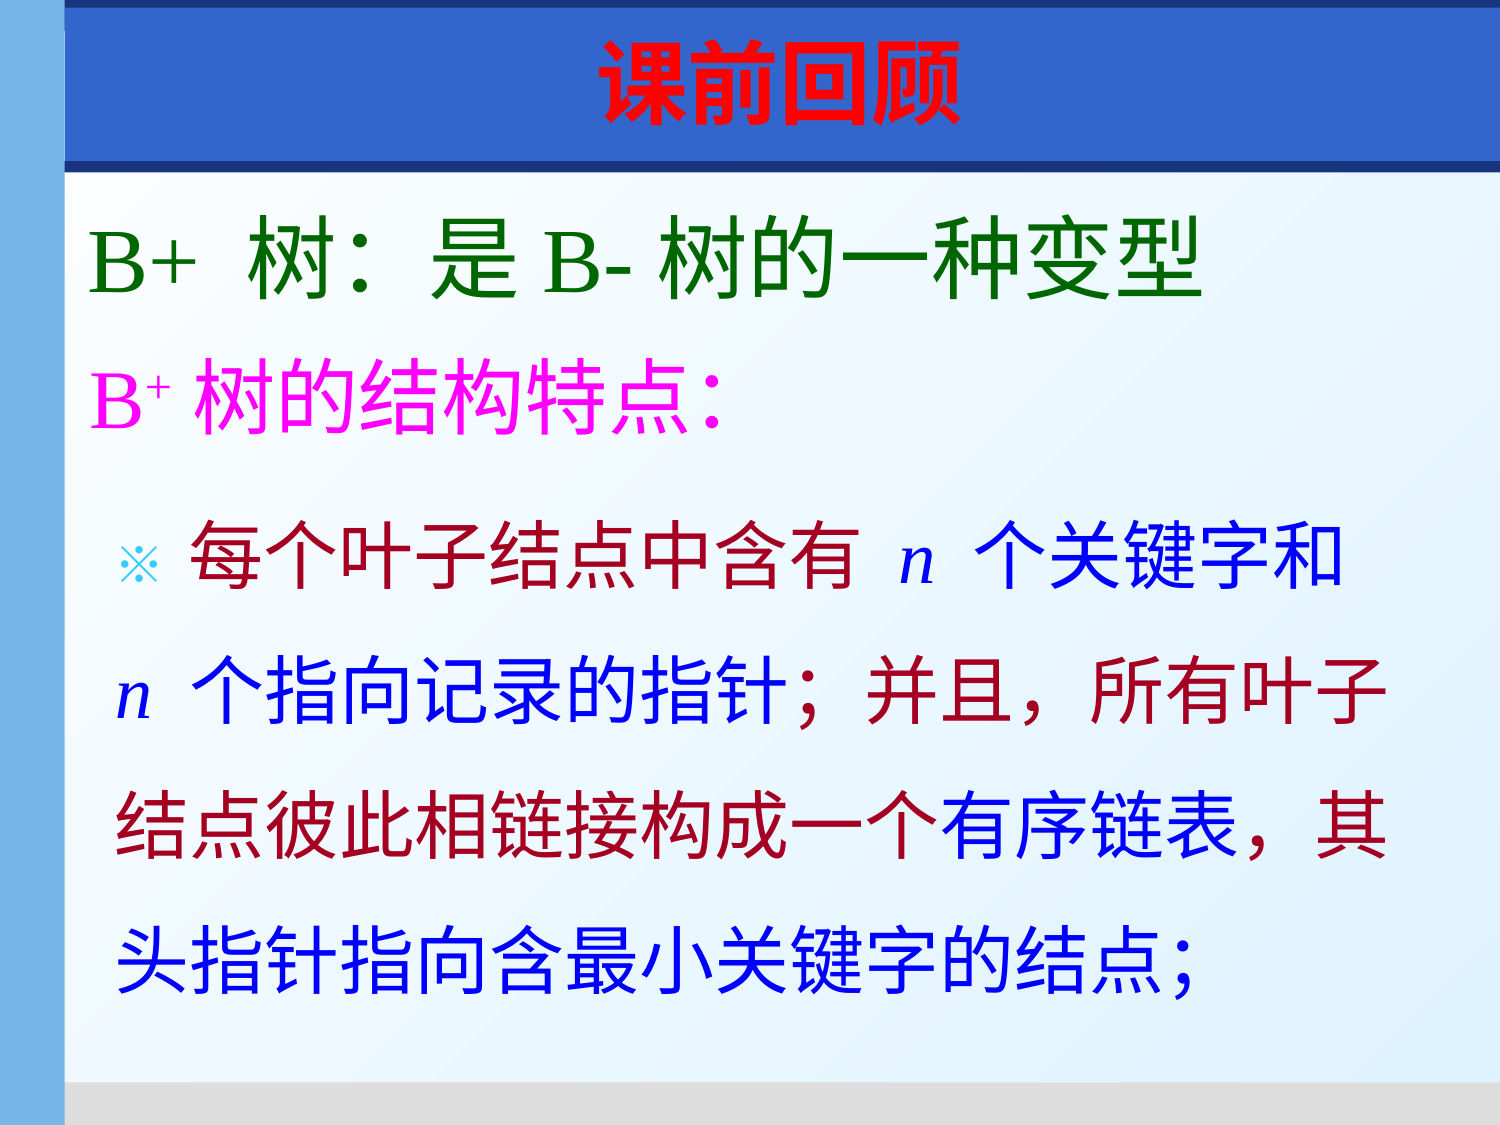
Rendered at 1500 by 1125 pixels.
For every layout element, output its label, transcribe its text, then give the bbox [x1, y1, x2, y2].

text_box B+树的结构特点： [74, 338, 790, 453]
text_box 课前回顾 [88, 18, 1471, 149]
text_box ※ 每个叶子结点中含有 n 个关键字和 n 个指向记录的指针；并且，所有叶子结点彼此相链接构成一个有序链表，其头指针指向含最小关键字的结点； [100, 456, 1413, 1011]
text_box B+ 树：是B-树的一种变型 [72, 193, 1254, 319]
